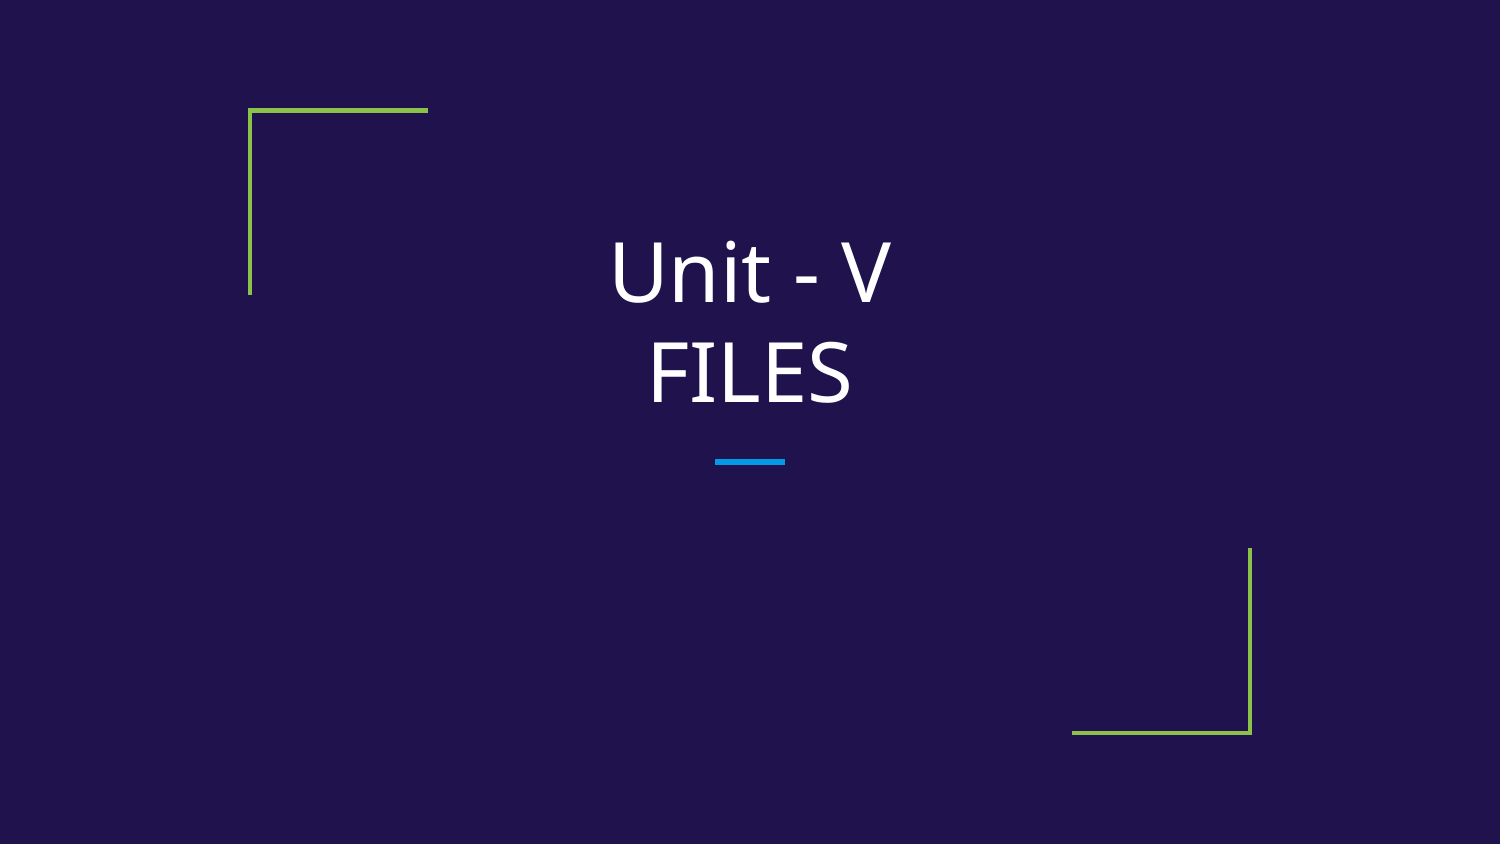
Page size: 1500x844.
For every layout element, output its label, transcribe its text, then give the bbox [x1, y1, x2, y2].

title Unit - V FILES [275, 195, 1225, 435]
